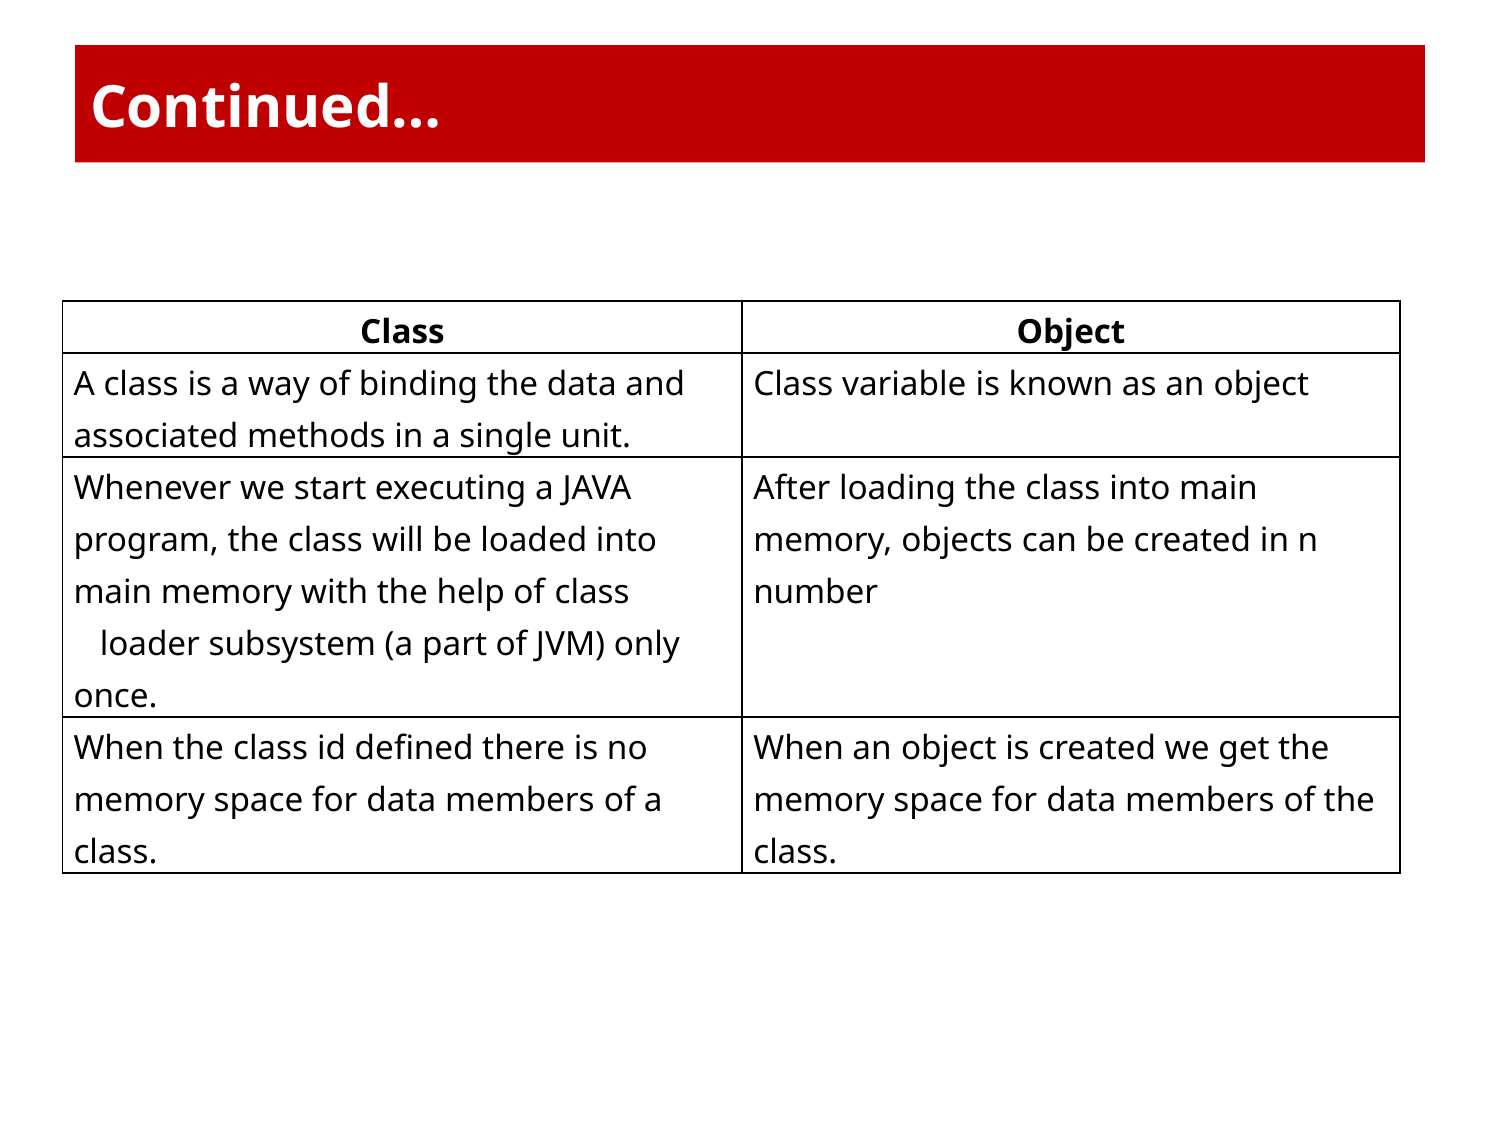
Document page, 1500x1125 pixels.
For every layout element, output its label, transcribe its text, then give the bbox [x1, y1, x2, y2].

table_cell When an object is created we get the memory space for data members of the class. [743, 718, 1399, 872]
table_cell After loading the class into main memory, objects can be created in n number [743, 458, 1399, 716]
title Continued… [75, 45, 1425, 163]
table_cell A class is a way of binding the data and associated methods in a single unit. [63, 354, 741, 456]
table_header Object [743, 302, 1399, 352]
table_cell When the class id defined there is no memory space for data members of a class. [63, 718, 741, 872]
table_cell Whenever we start executing a JAVA program, the class will be loaded into main memory with the help of class loader subsystem (a part of JVM) only once. [63, 458, 741, 716]
table_cell Class variable is known as an object [743, 354, 1399, 456]
table_header Class [63, 302, 741, 352]
